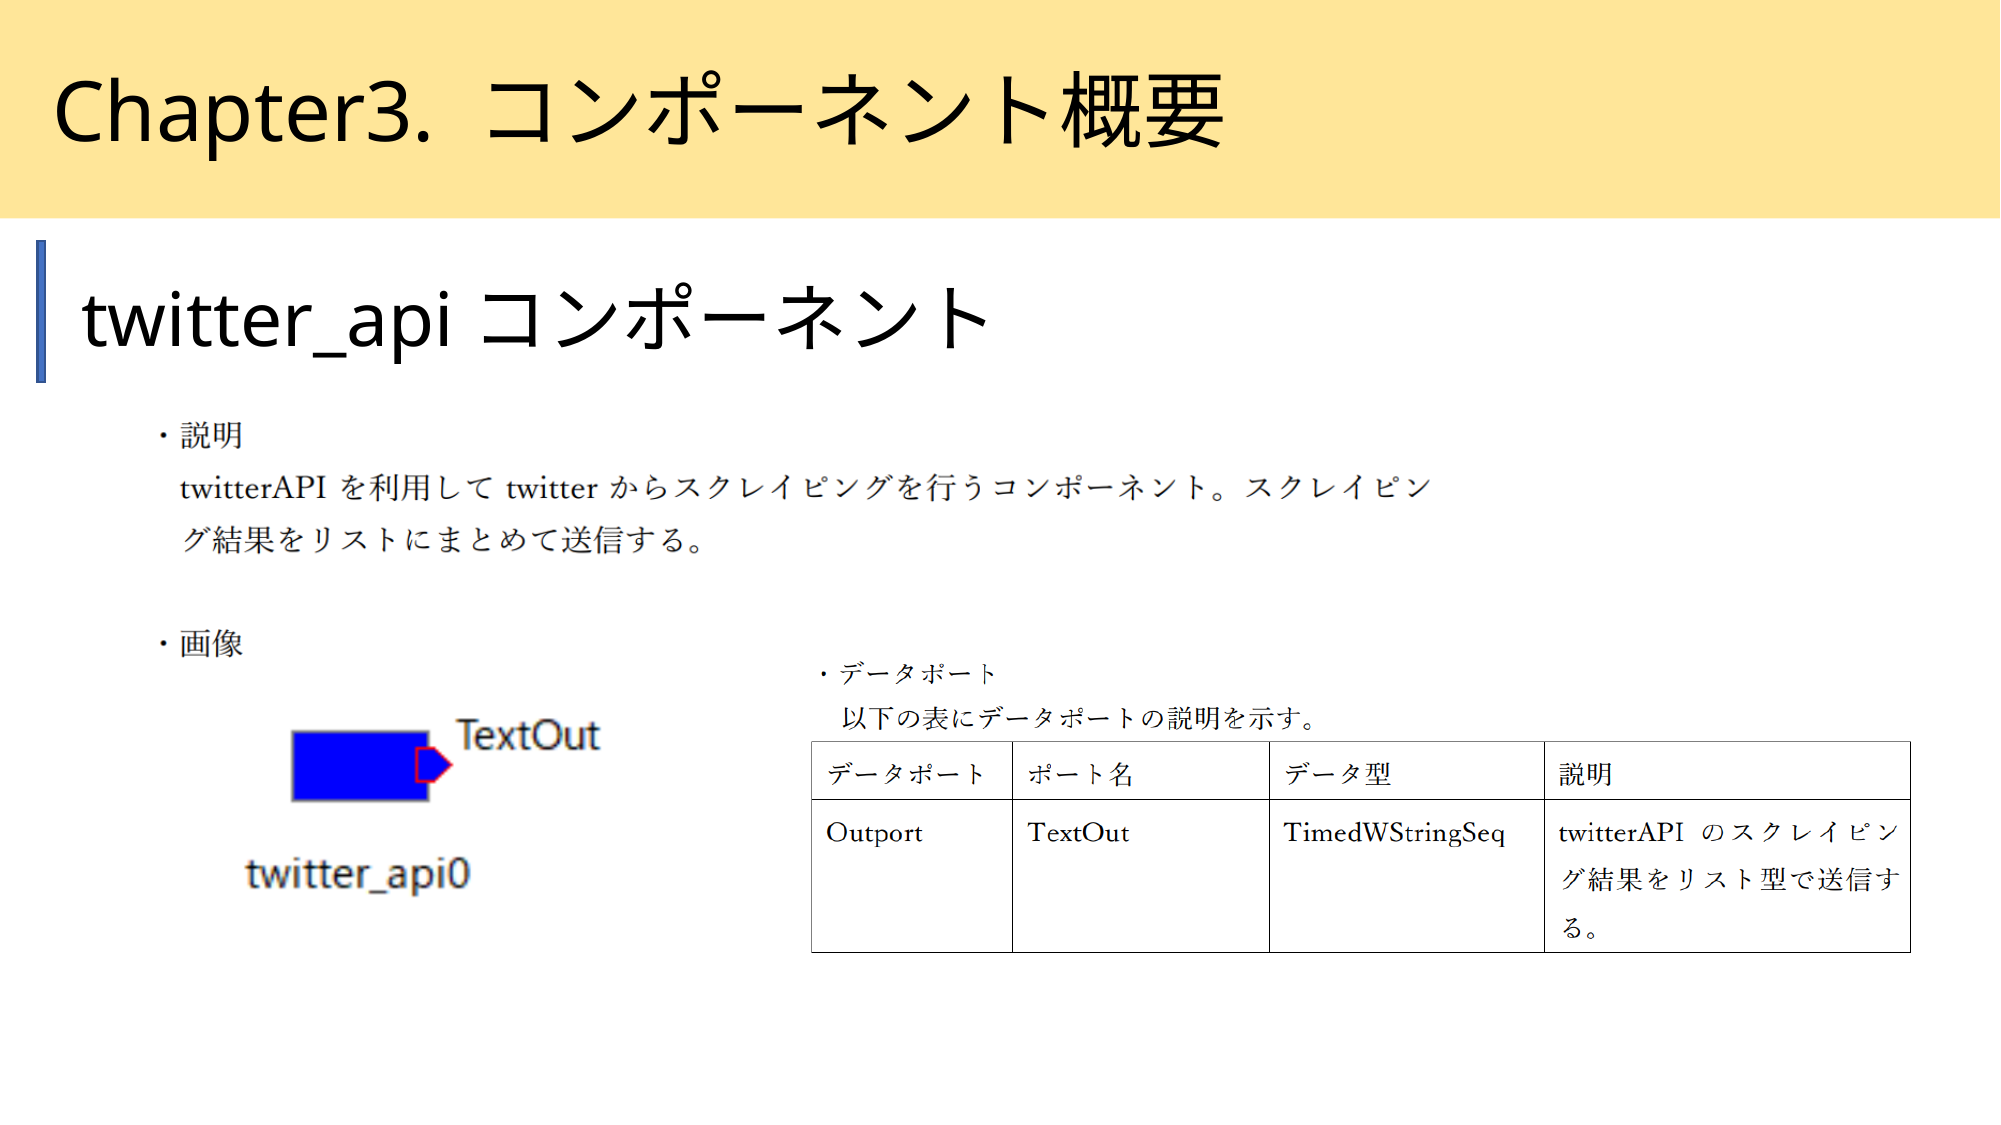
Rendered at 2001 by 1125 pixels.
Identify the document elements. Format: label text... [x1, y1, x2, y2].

text_box [36, 240, 46, 383]
text_box Chapter3. コンポーネント概要 [37, 51, 1458, 166]
text_box twitter_apiコンポーネント [66, 264, 1318, 369]
text_box [0, 0, 2000, 219]
picture [124, 416, 1960, 1063]
